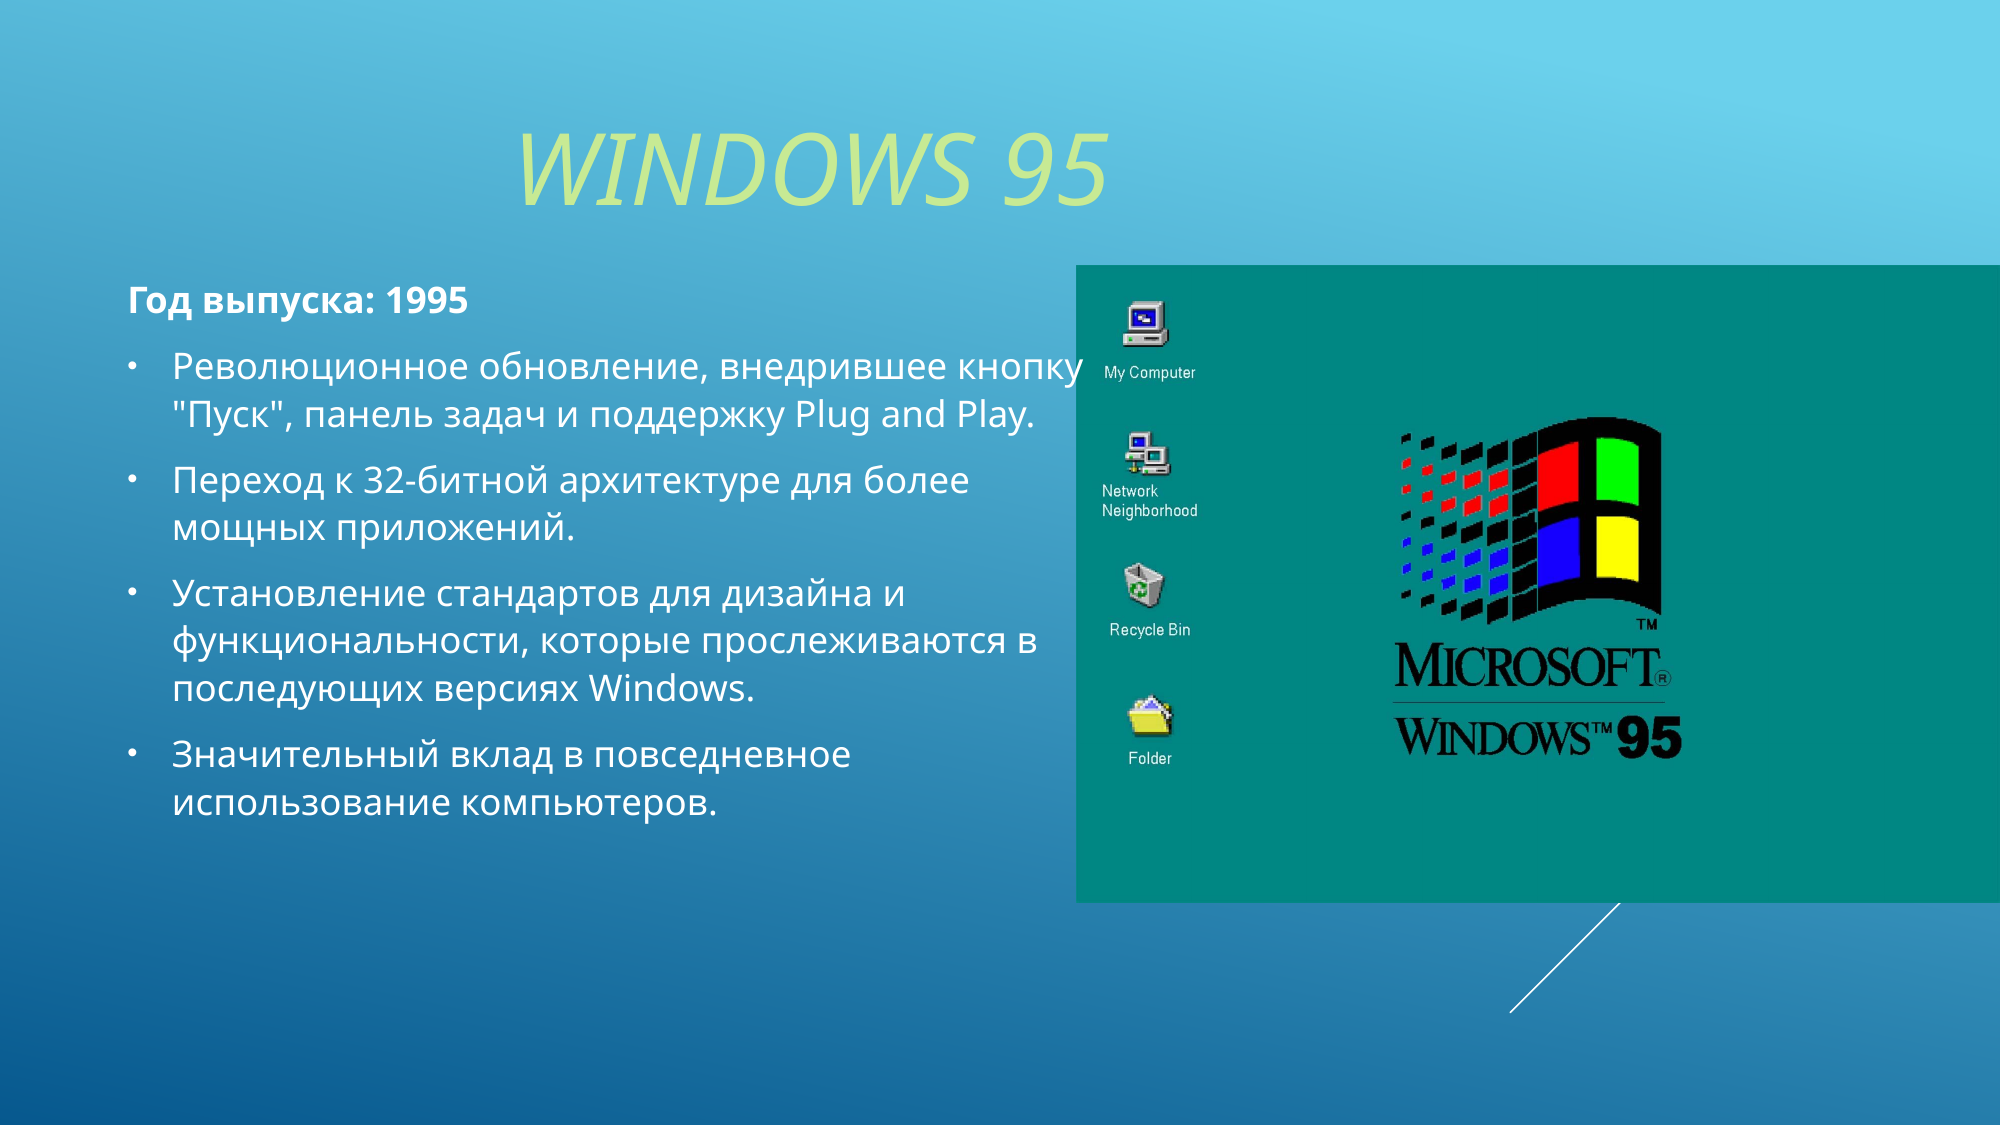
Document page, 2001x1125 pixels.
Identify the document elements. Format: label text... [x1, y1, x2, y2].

picture [1076, 265, 2000, 903]
title Windows 95 [112, 41, 1513, 266]
list Год выпуска: 1995 Революционное обновление, внедрившее кнопку "Пуск", панель задач и поддержку Plug and Play. Переход к 32-битной архитектуре для более мощных приложений. Установление стандартов для дизайна и функциональности, которые прослеживаются в последующих версиях Windows. Значительный вклад в повседневное использование компьютеров. [112, 266, 1076, 860]
